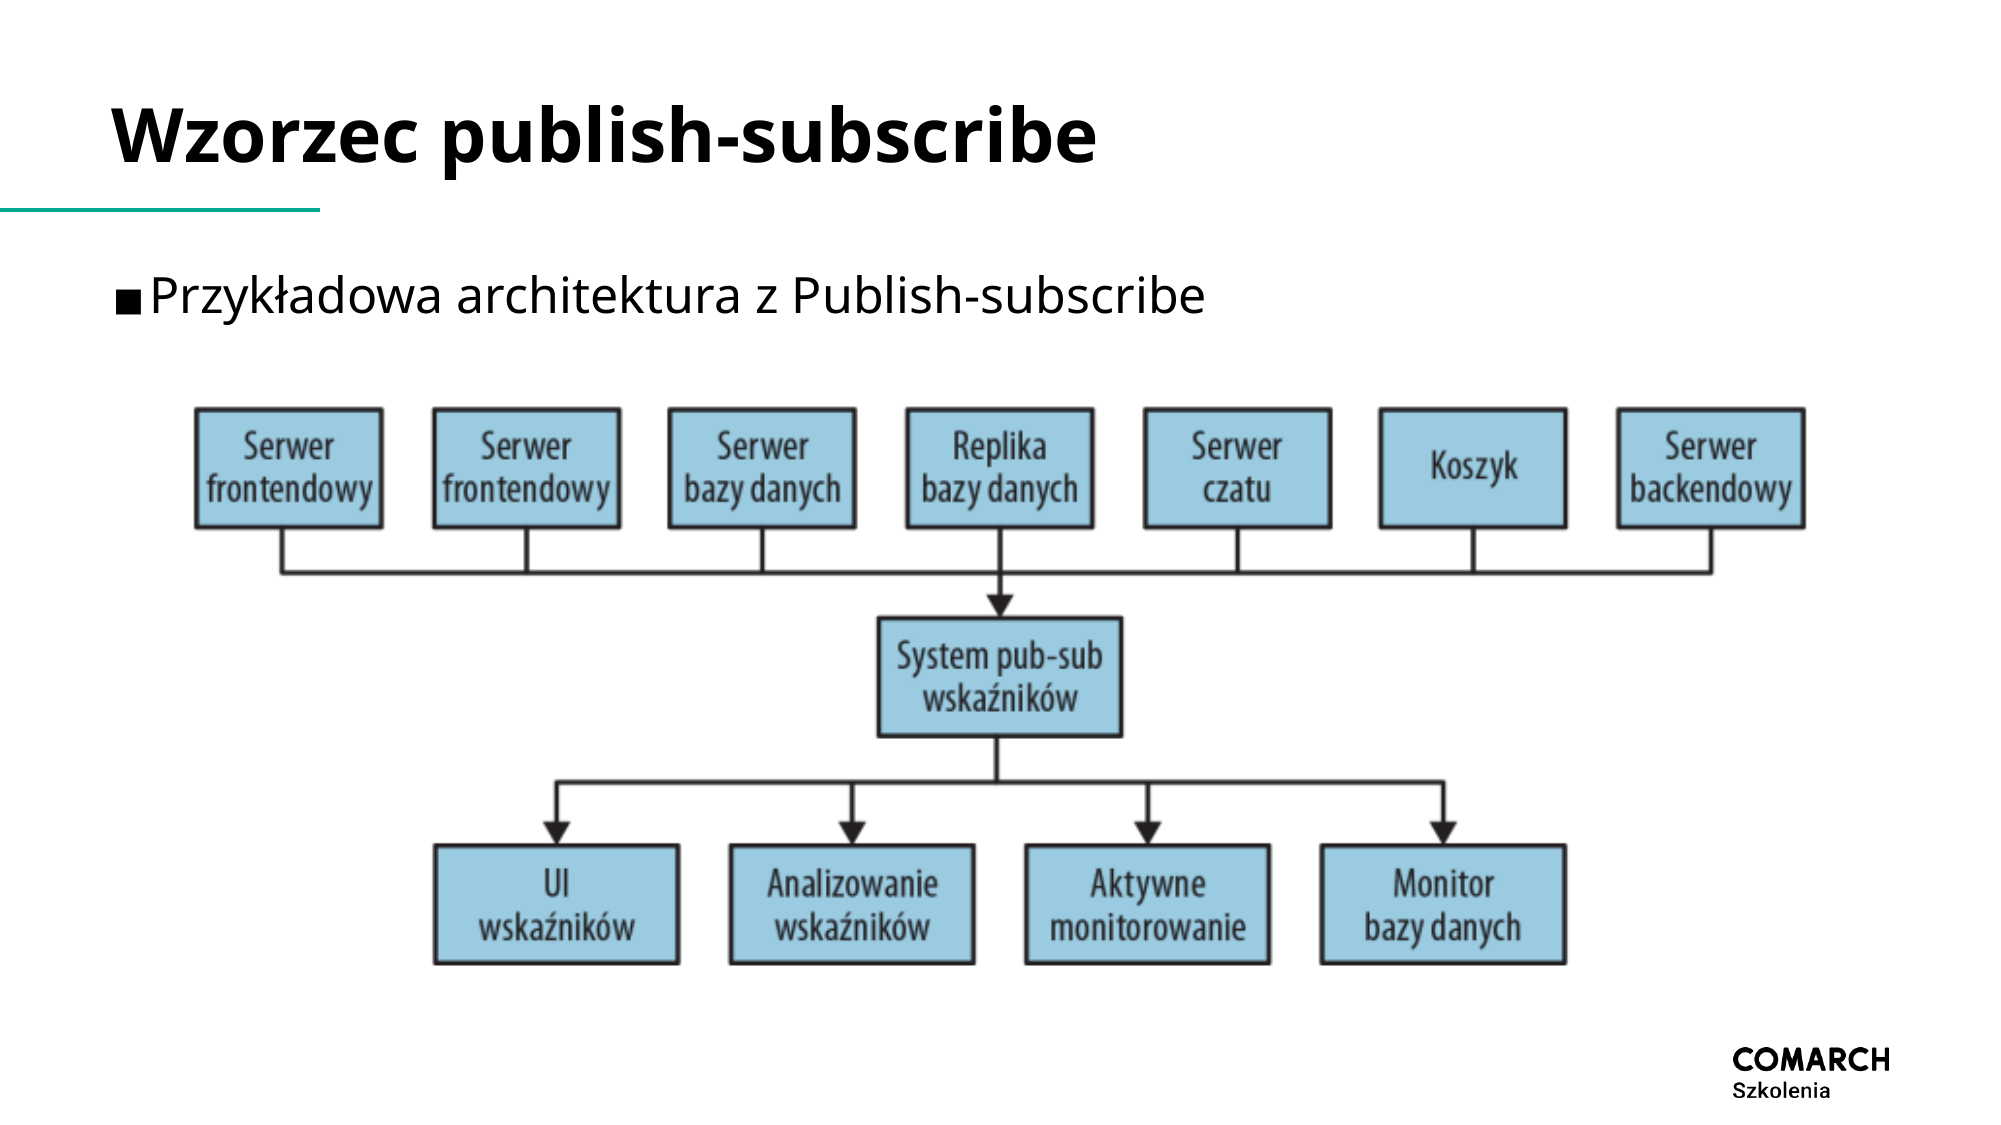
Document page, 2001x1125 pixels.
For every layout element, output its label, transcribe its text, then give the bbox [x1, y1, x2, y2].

list Przykładowa architektura z Publish-subscribe [111, 243, 1889, 1000]
title Wzorzec publish-subscribe [111, 0, 1889, 185]
picture [146, 386, 1854, 996]
picture [1733, 1047, 1889, 1098]
